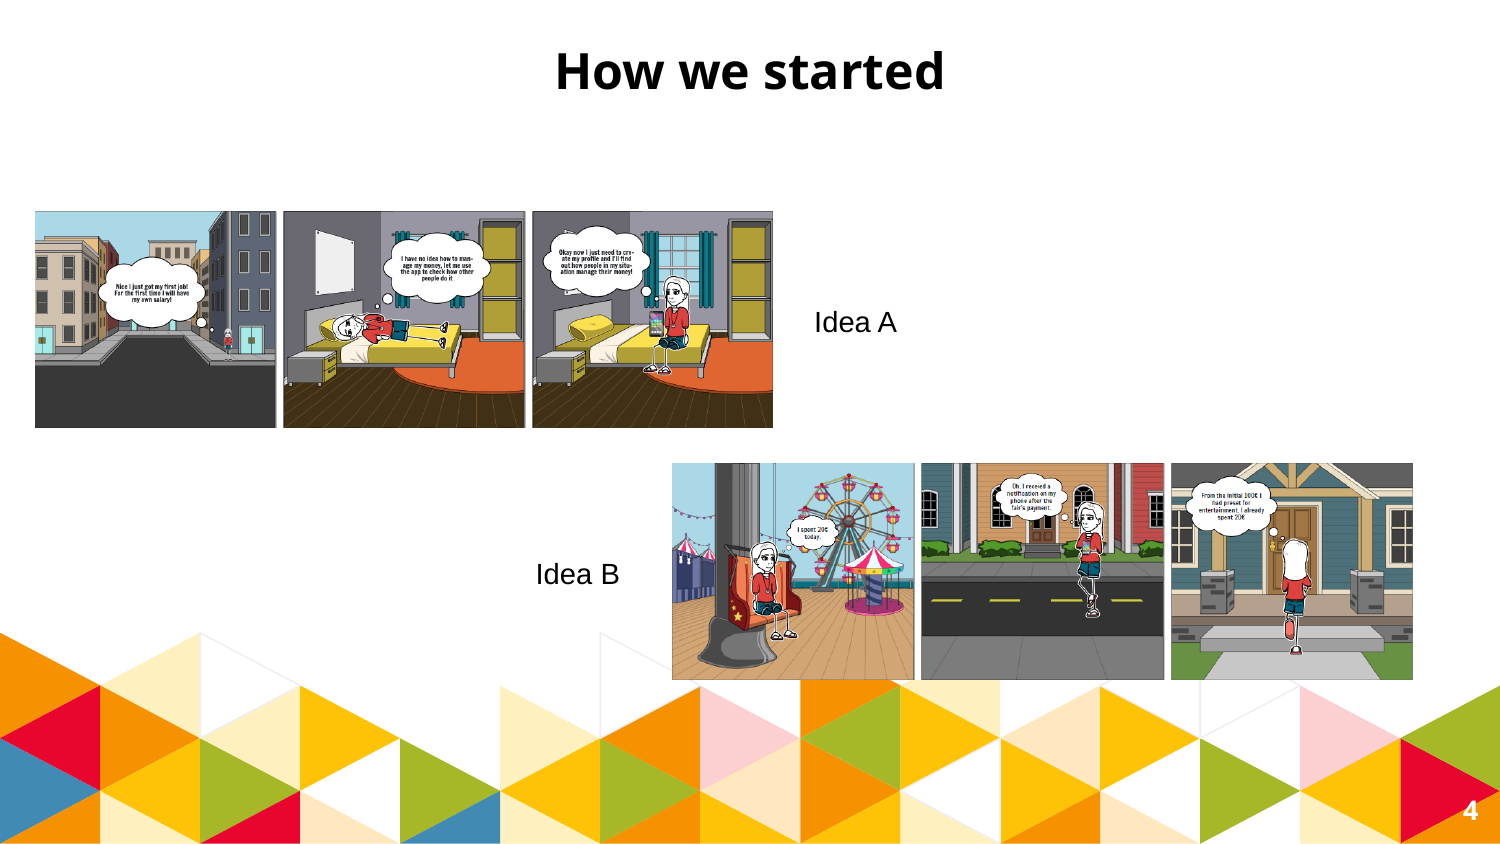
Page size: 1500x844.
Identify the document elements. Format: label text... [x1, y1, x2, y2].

picture [671, 462, 1413, 680]
text_box Idea B [528, 547, 629, 598]
slide_number 4 [1446, 779, 1495, 844]
text_box Idea A [806, 295, 905, 346]
title How we started [0, 0, 1500, 115]
picture [35, 210, 773, 428]
